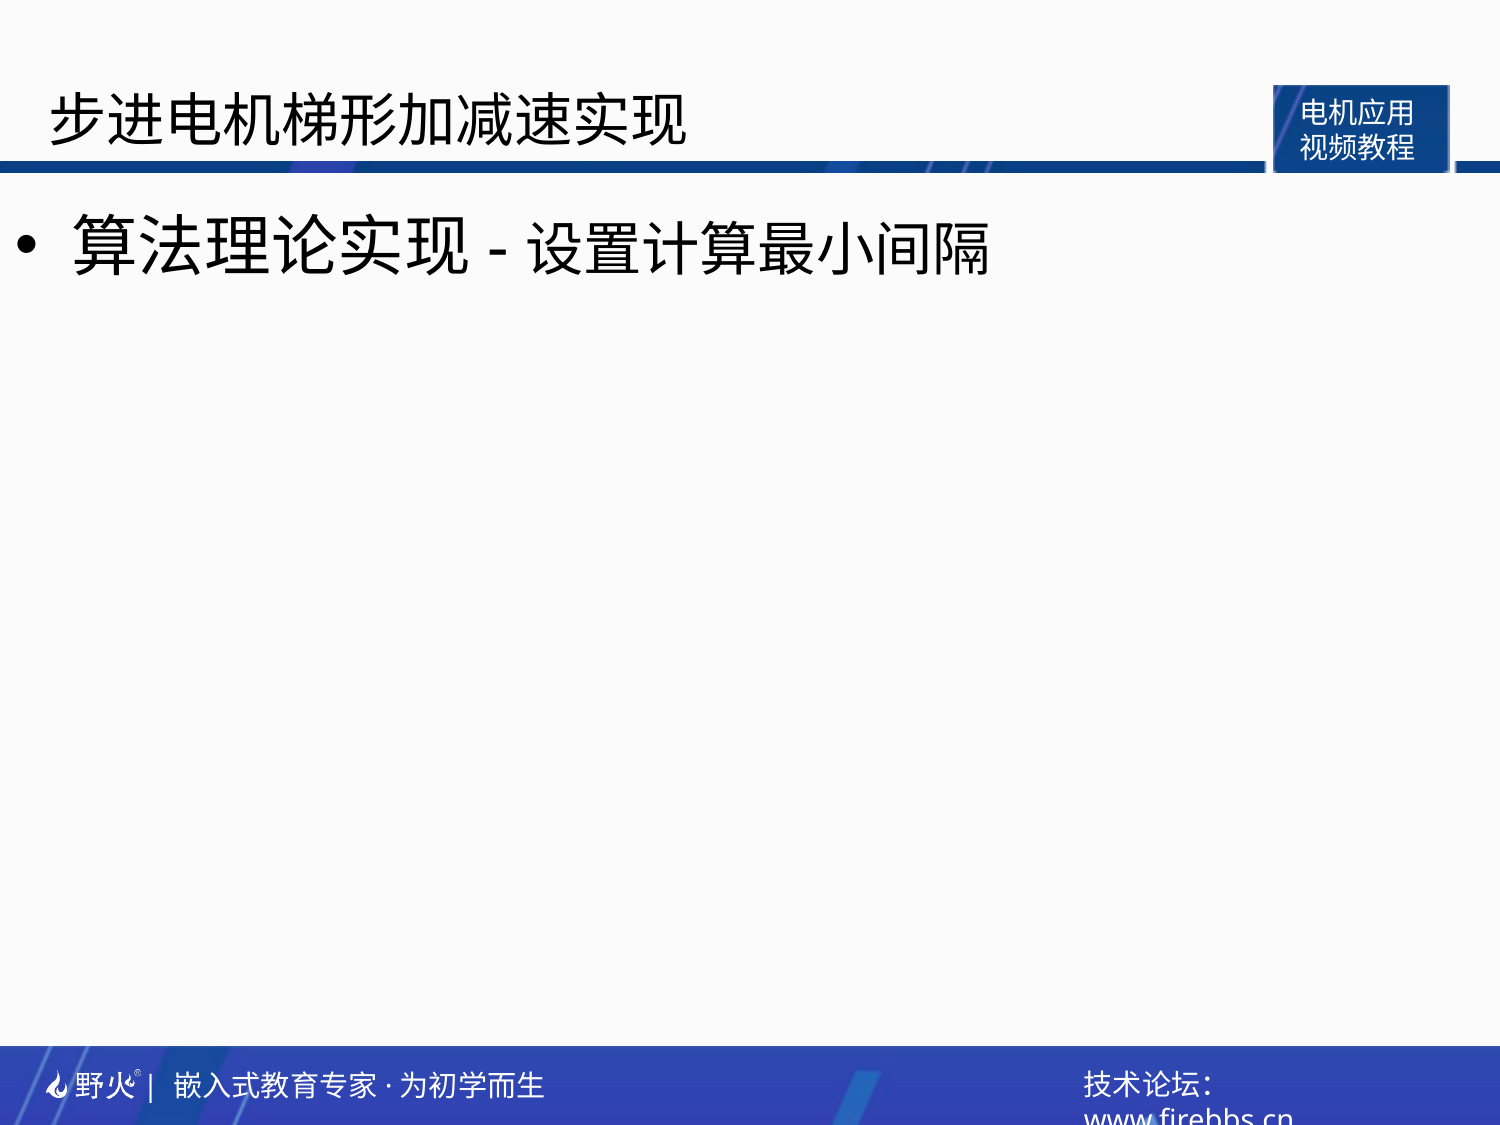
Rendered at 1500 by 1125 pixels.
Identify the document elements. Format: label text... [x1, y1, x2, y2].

picture [1281, 1116, 1289, 1125]
picture [1227, 1116, 1236, 1125]
picture [1138, 1117, 1143, 1125]
picture [1209, 1116, 1218, 1125]
picture [1126, 1115, 1132, 1125]
picture [1192, 1116, 1200, 1121]
picture [0, 85, 1500, 173]
picture [1115, 1117, 1120, 1125]
picture [0, 1046, 1500, 1125]
picture [1103, 1115, 1109, 1125]
picture [1092, 1117, 1097, 1125]
list 算法理论实现-设置计算最小间隔 [0, 196, 1211, 279]
